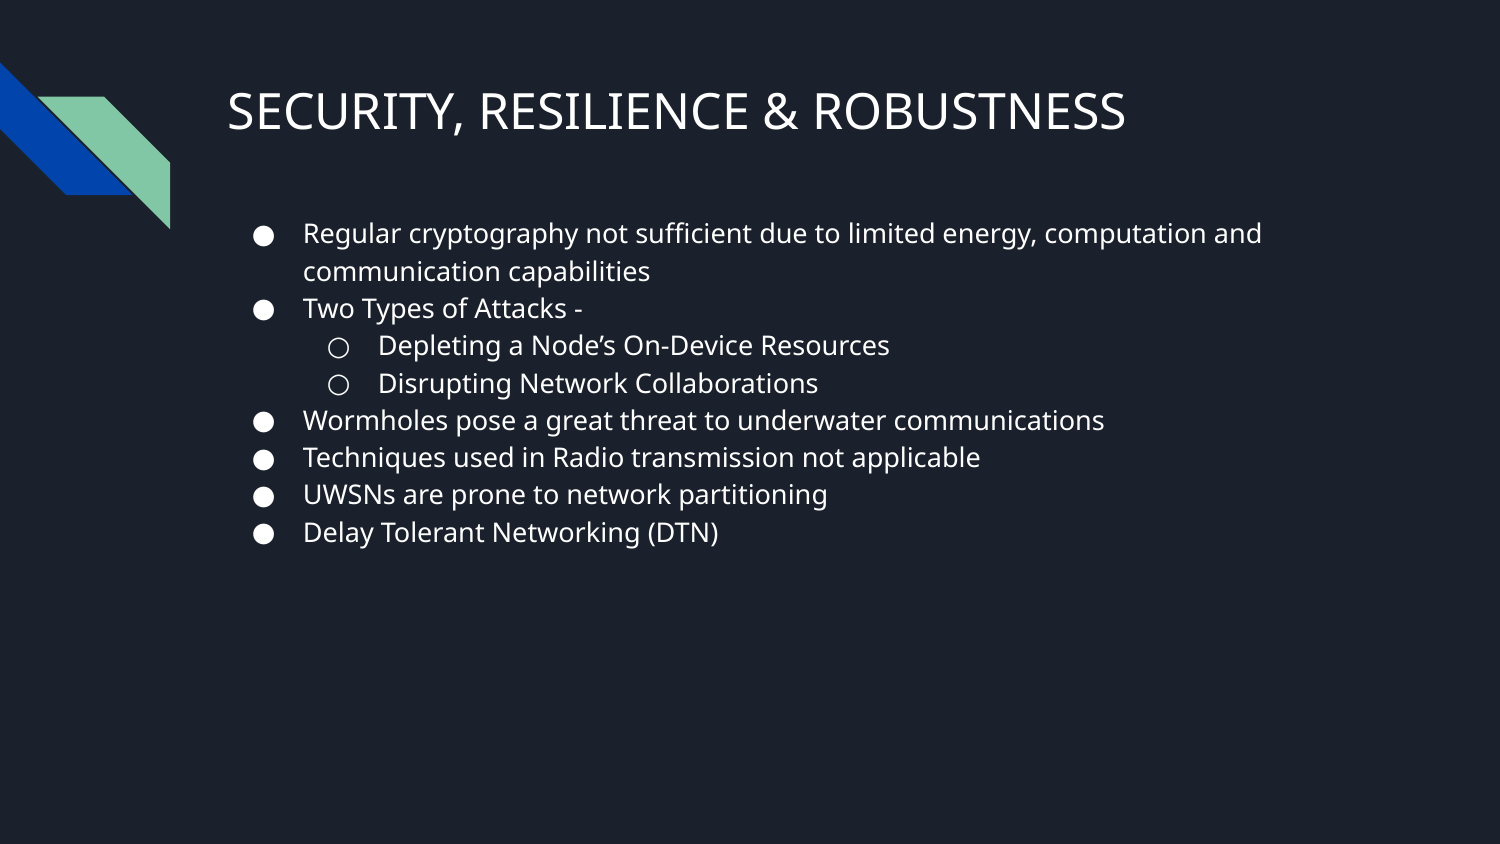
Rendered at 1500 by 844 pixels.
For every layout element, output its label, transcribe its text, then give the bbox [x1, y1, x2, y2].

list Regular cryptography not sufficient due to limited energy, computation and communication capabilities Two Types of Attacks - Depleting a Node’s On-Device Resources Disrupting Network Collaborations Wormholes pose a great threat to underwater communications Techniques used in Radio transmission not applicable UWSNs are prone to network partitioning Delay Tolerant Networking (DTN) [212, 196, 1368, 735]
title SECURITY, RESILIENCE & ROBUSTNESS [212, 64, 1368, 196]
